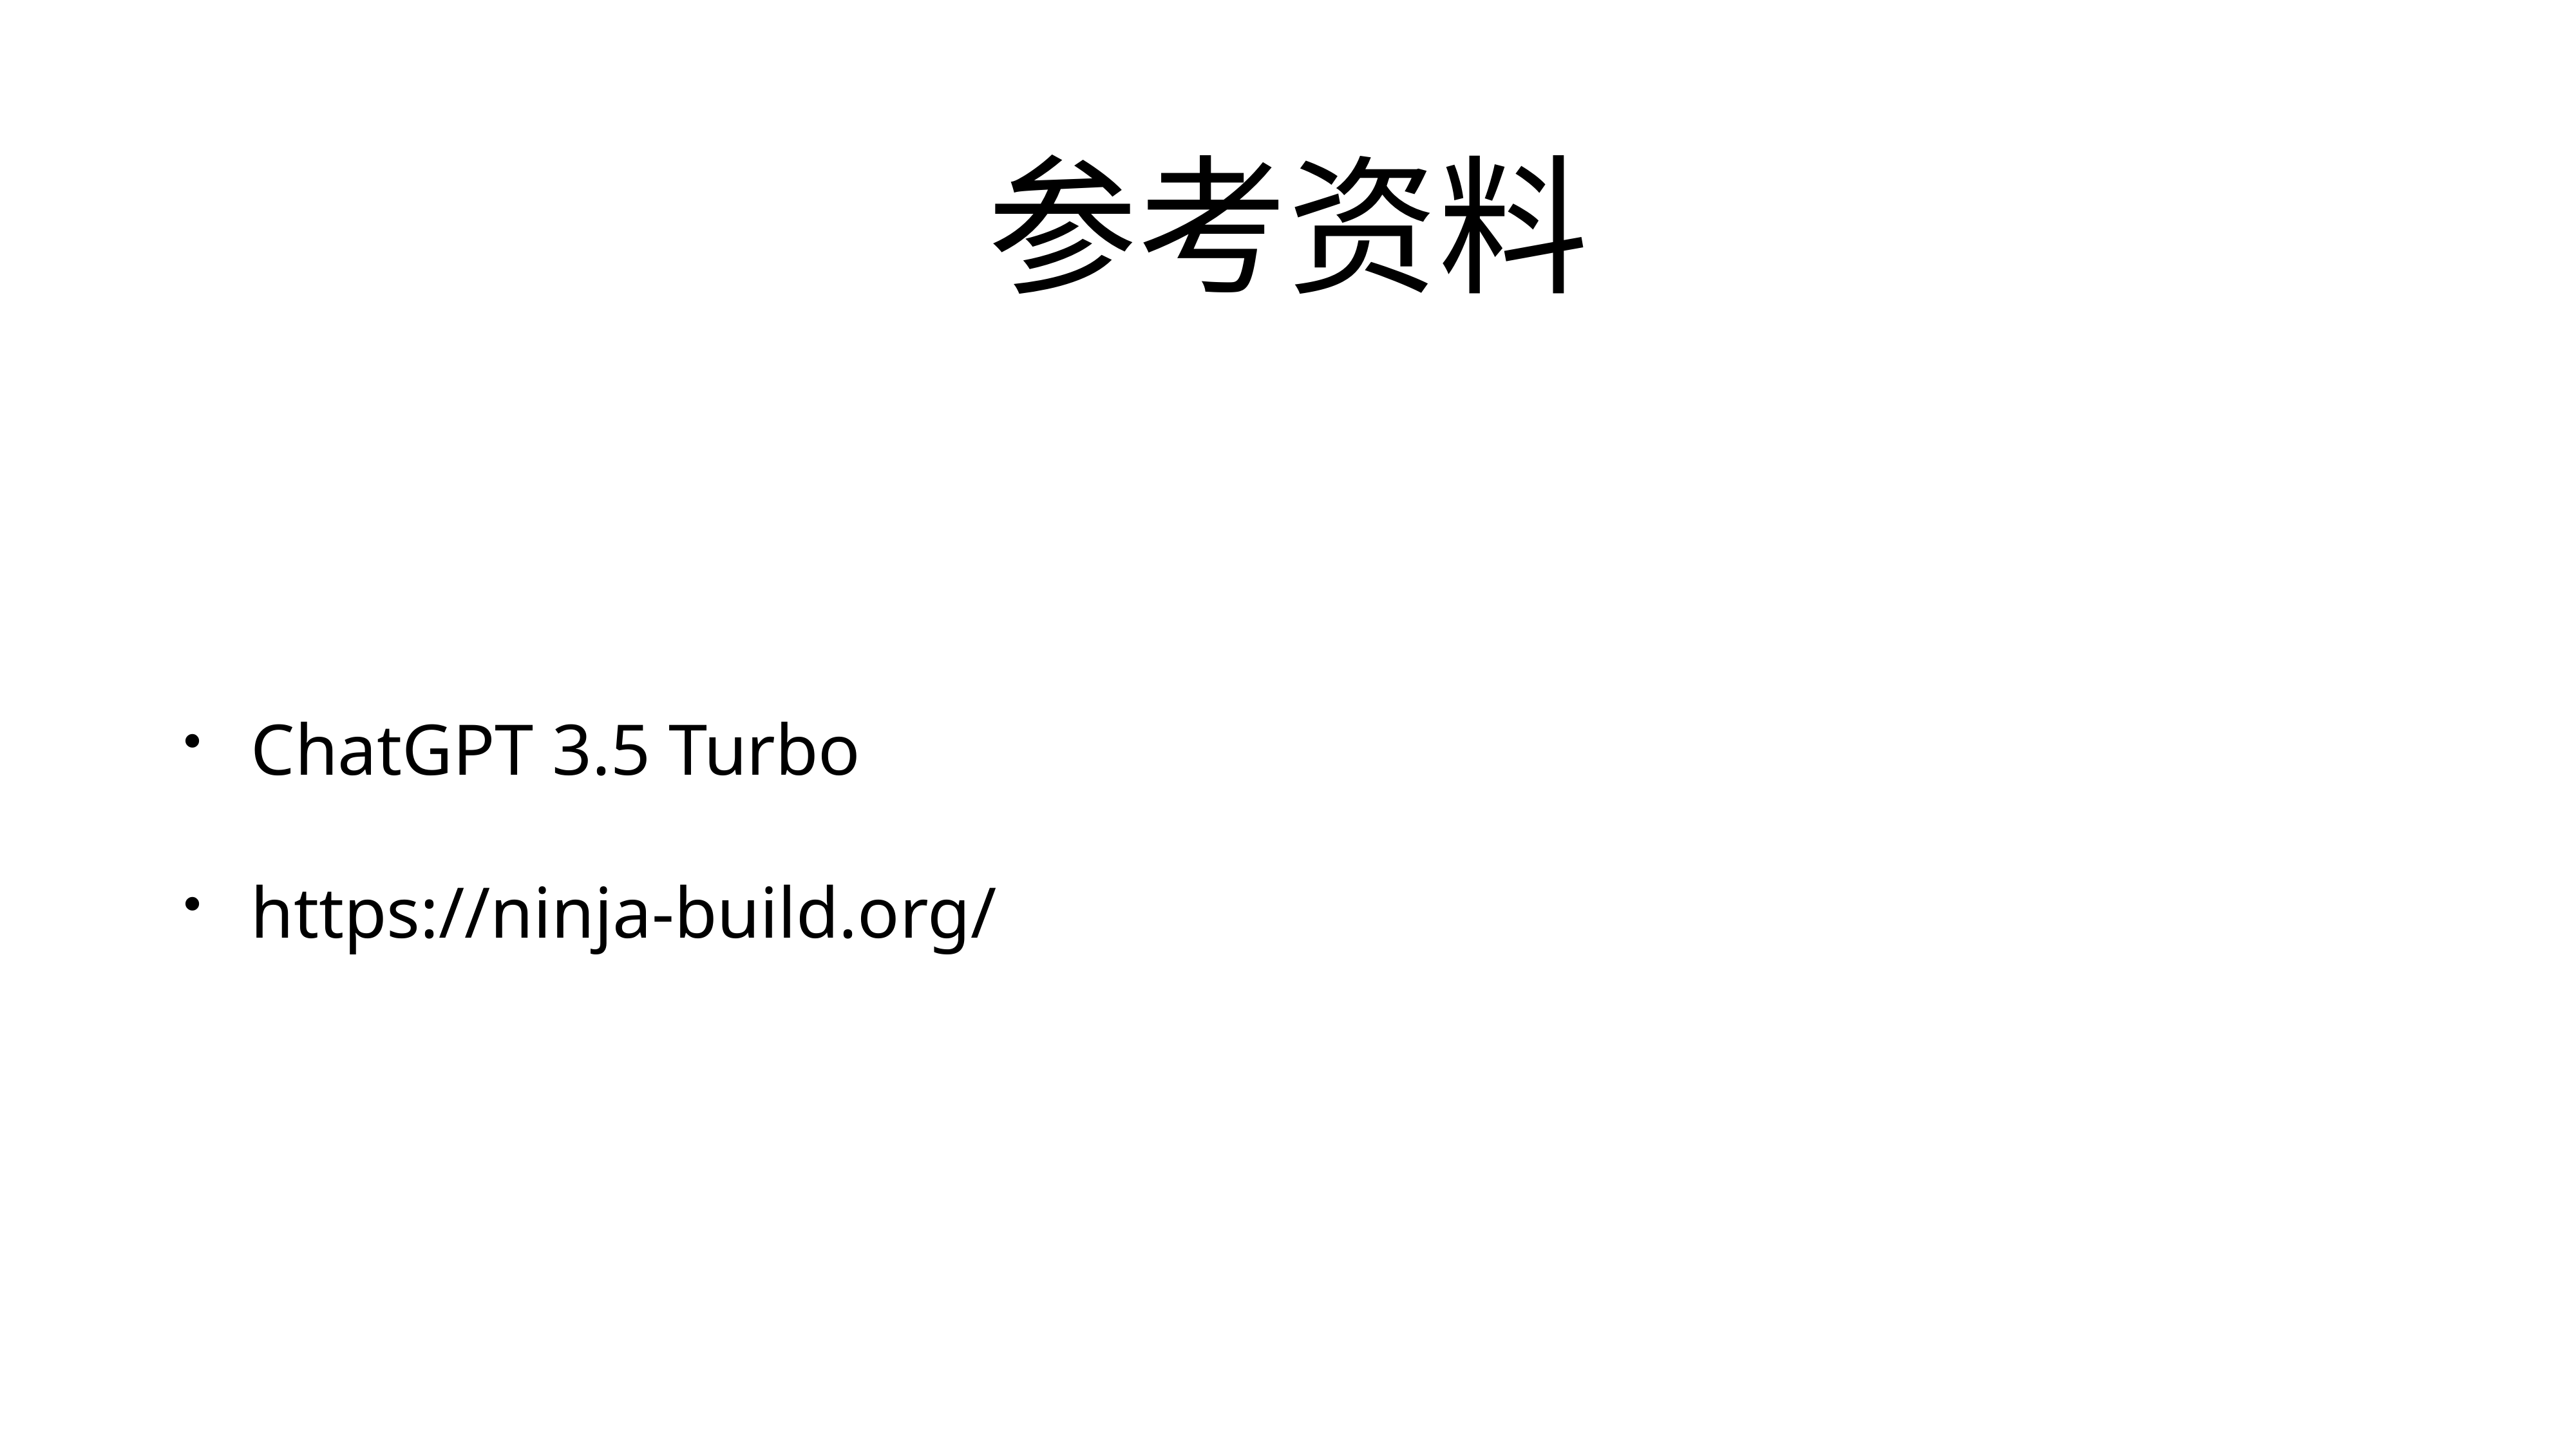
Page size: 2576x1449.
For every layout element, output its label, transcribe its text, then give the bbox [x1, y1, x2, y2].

list ChatGPT 3.5 Turbo https://ninja-build.org/ [178, 341, 2398, 1316]
title 参考资料 [178, 100, 2398, 341]
